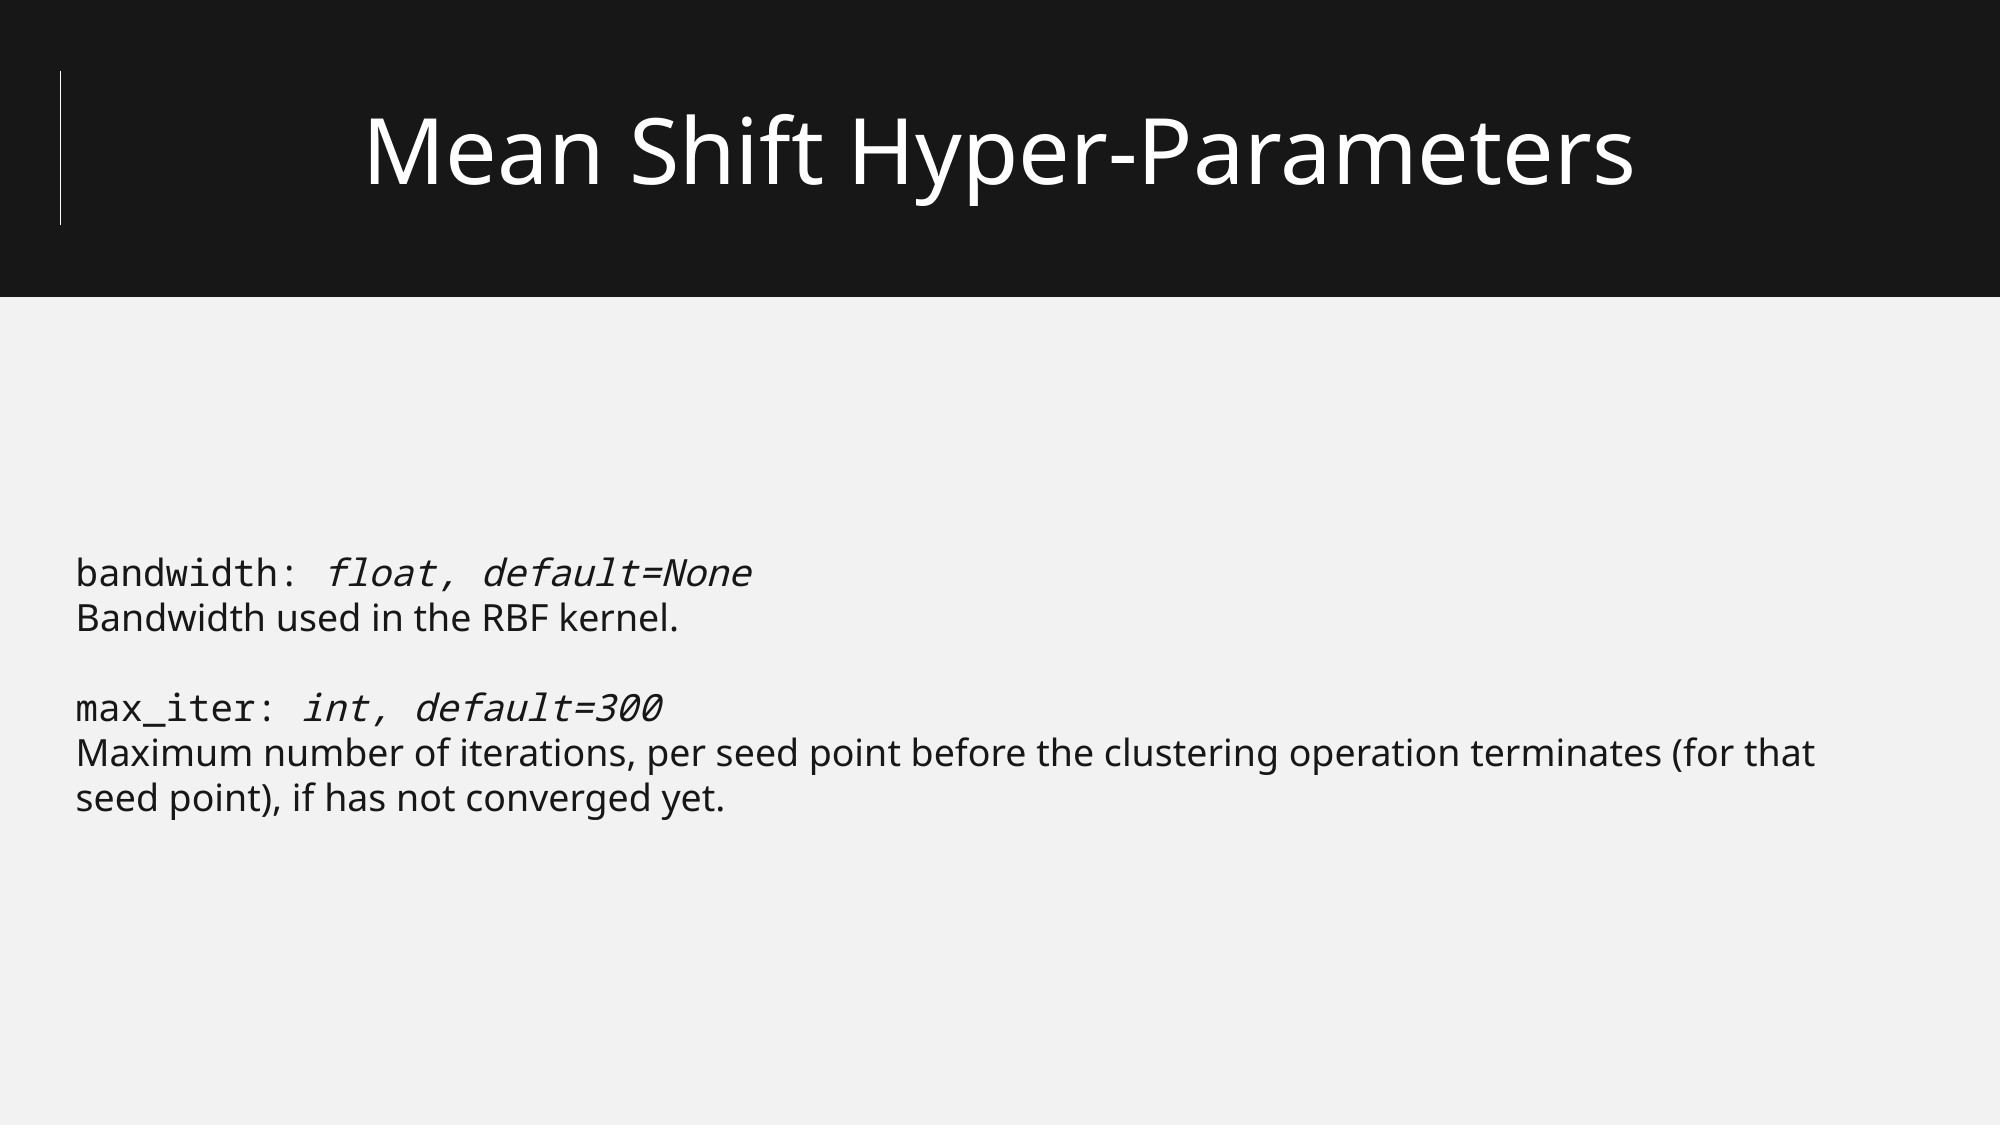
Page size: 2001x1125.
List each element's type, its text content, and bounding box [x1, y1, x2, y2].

text_box Mean Shift Hyper-Parameters [106, 85, 1894, 211]
text_box bandwidth: float, default=None Bandwidth used in the RBF kernel. max_iter: int, default=300 Maximum number of iterations, per seed point before the clustering operation terminates (for that seed point), if has not converged yet. [60, 541, 1894, 827]
text_box [0, 0, 2000, 297]
